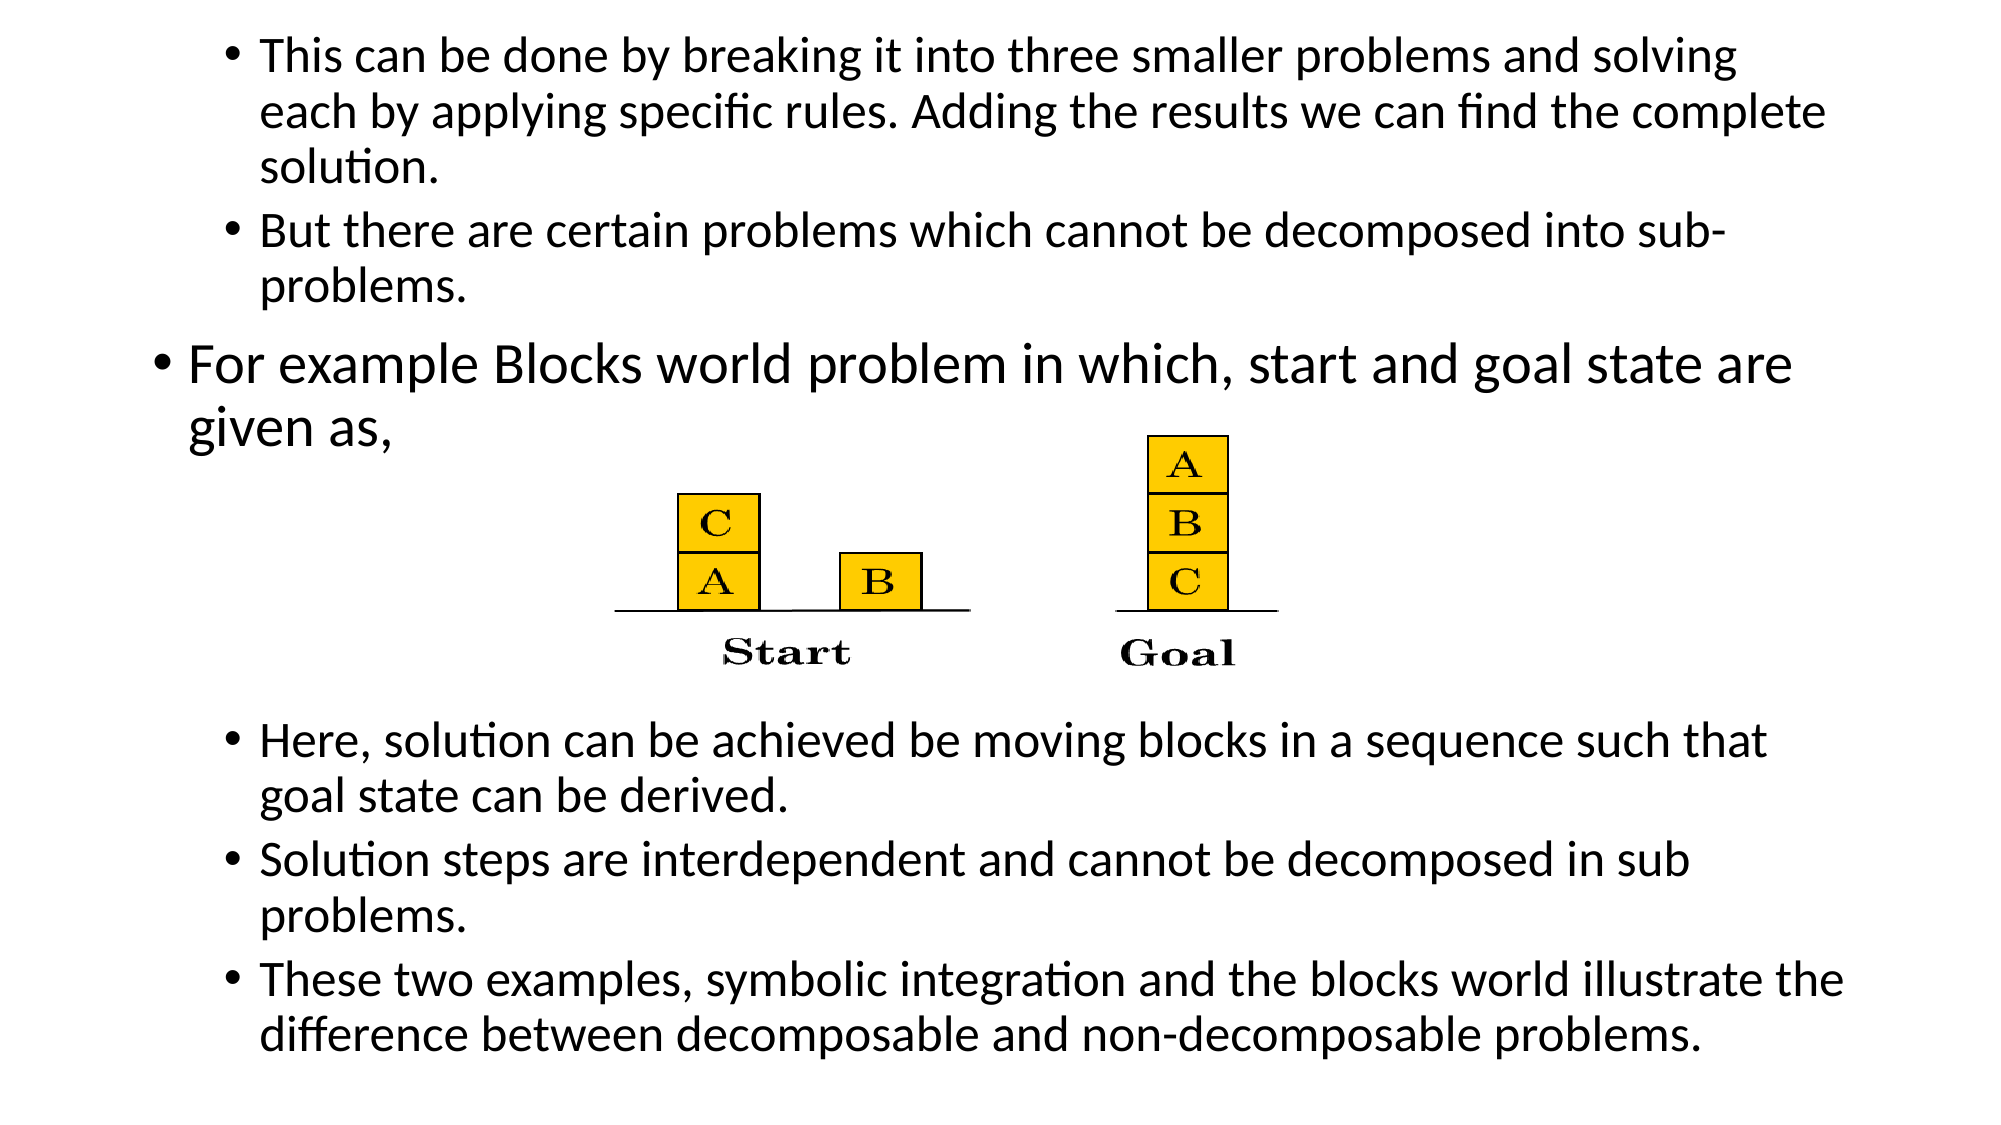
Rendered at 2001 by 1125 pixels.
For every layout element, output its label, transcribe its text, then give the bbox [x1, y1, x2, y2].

picture [614, 435, 1279, 666]
list This can be done by breaking it into three smaller problems and solving each by applying specific rules. Adding the results we can find the complete solution. But there are certain problems which cannot be decomposed into sub-problems. For example Blocks world problem in which, start and goal state are given as, Here, solution can be achieved be moving blocks in a sequence such that goal state can be derived. Solution steps are interdependent and cannot be decomposed in sub problems. These two examples, symbolic integration and the blocks world illustrate the difference between decomposable and non-decomposable problems. [137, 21, 1863, 1091]
